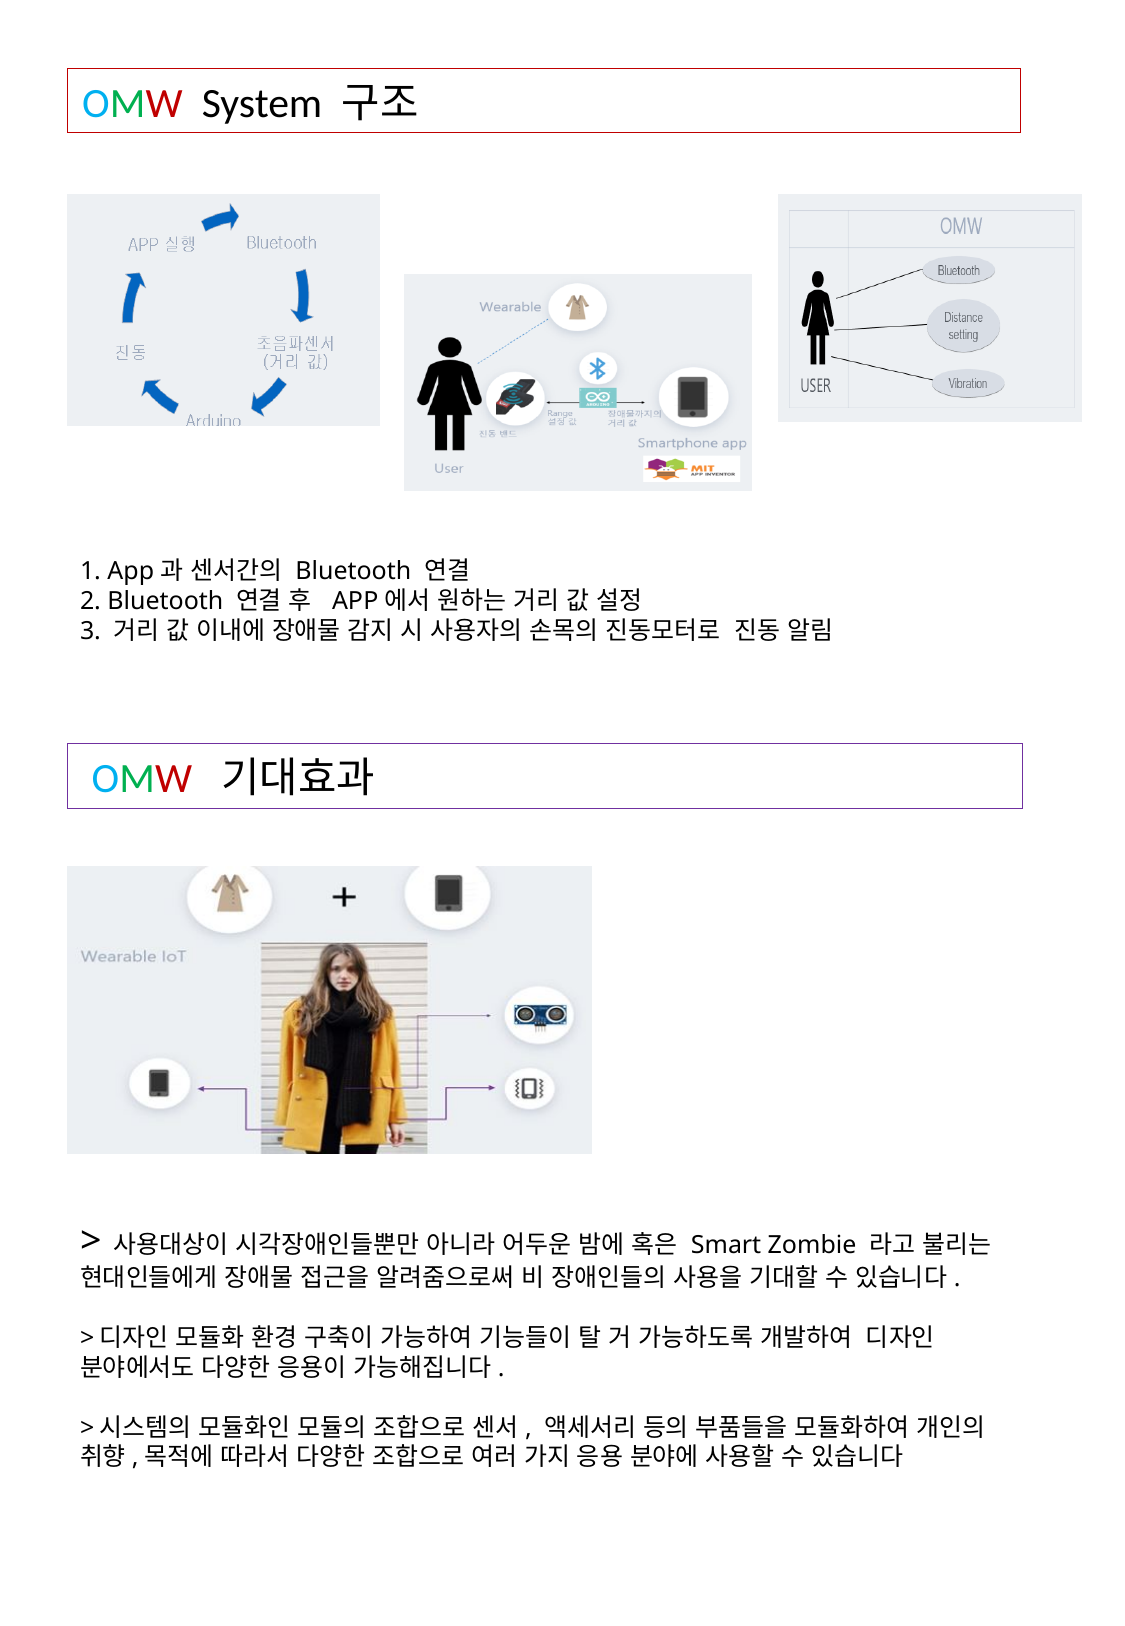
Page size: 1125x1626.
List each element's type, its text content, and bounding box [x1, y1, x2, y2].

text_box > 사용대상이 시각장애인들뿐만 아니라 어두운 밤에 혹은 Smart Zombie 라고 불리는 현대인들에게 장애물 접근을 알려줌으로써 비 장애인들의 사용을 기대할 수 있습니다. >디자인 모듈화 환경 구축이 가능하여 기능들이 탈 거 가능하도록 개발하여 디자인 분야에서도 다양한 응용이 가능해집니다. >시스템의 모듈화인 모듈의 조합으로 센서, 액세서리 등의 부품들을 모듈화하여 개인의 취향,목적에 따라서 다양한 조합으로 여러 가지 응용 분야에 사용할 수 있습니다 [65, 1208, 1014, 1479]
text_box OMW 기대효과 [67, 743, 1023, 809]
text_box OMW System 구조 [67, 68, 1021, 133]
picture [67, 194, 380, 426]
text_box 1. App과 센서간의 Bluetooth 연결 2. Bluetooth 연결 후 APP에서 원하는 거리 값 설정 3. 거리 값 이내에 장애물 감지 시 사용자의 손목의 진동모터로 진동 알림 [65, 547, 1014, 653]
picture [404, 274, 752, 491]
picture [778, 194, 1082, 422]
picture [67, 866, 592, 1154]
